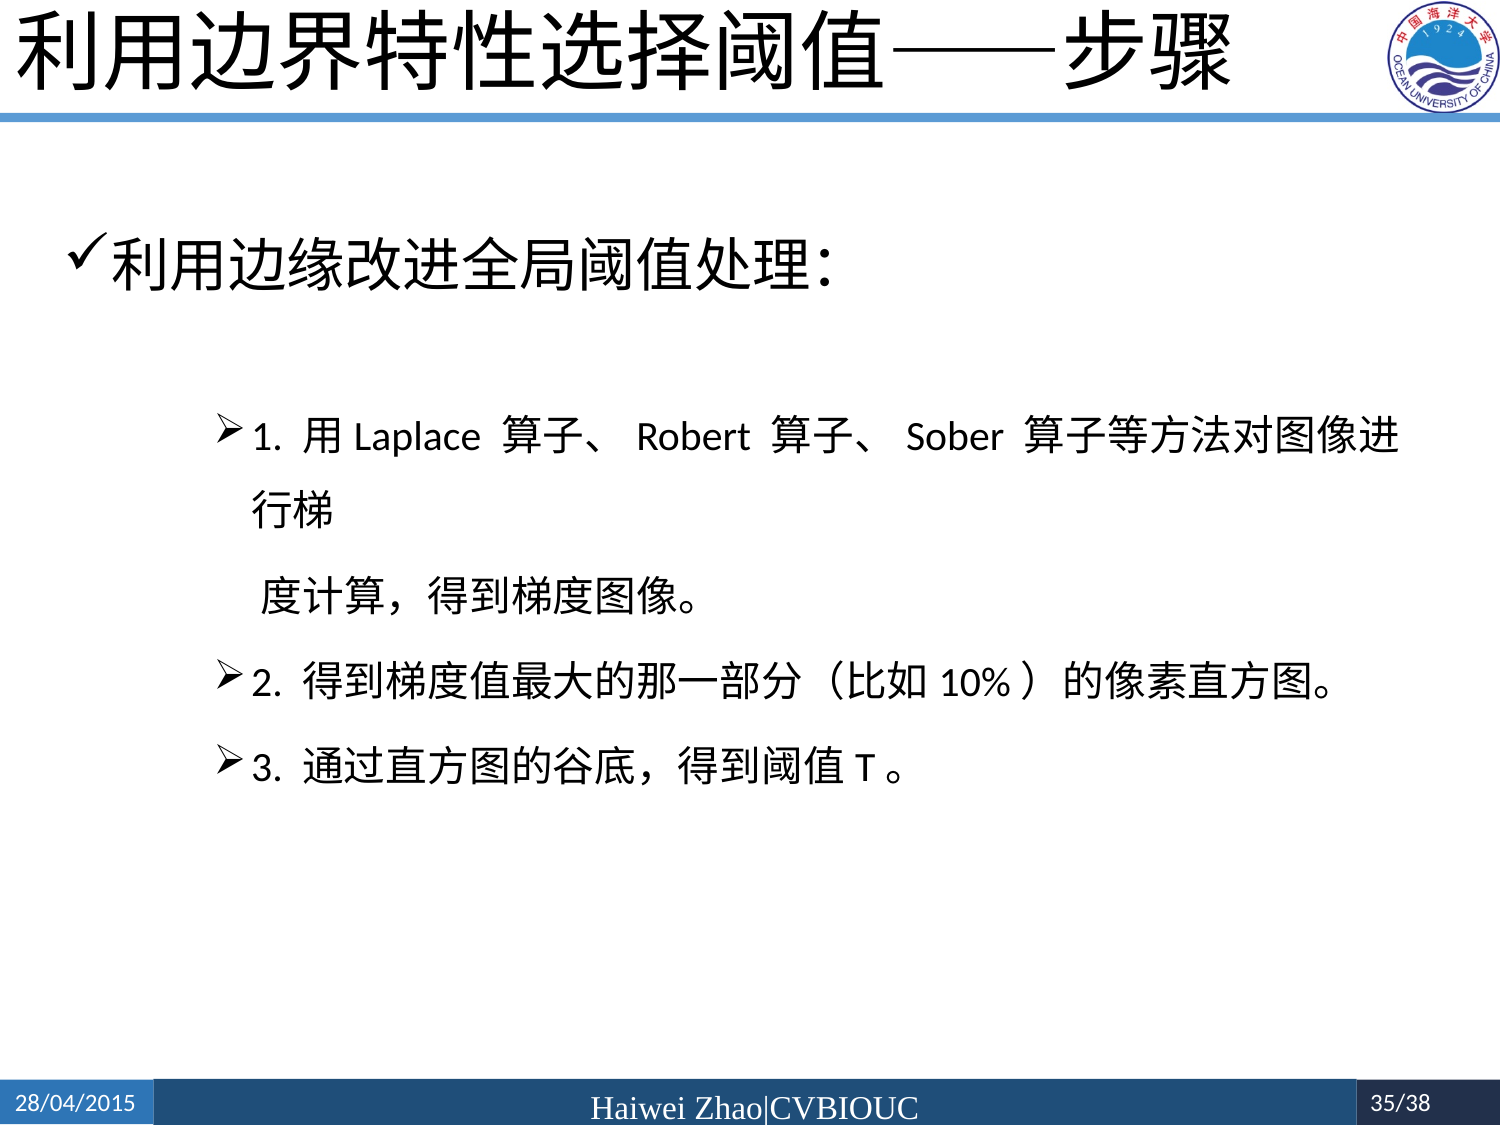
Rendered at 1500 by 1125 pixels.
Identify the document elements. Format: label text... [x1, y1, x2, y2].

list 利用边缘改进全局阈值处理： 1. 用Laplace 算子、Robert 算子、Sober 算子等方法对图像进行梯 度计算，得到梯度图像。 2. 得到梯度值最大的那一部分（比如10%）的像素直方图。 3. 通过直方图的谷底，得到阈值T。 [48, 137, 1446, 1014]
picture [1387, 1, 1500, 112]
title 利用边界特性选择阈值——步骤 [0, 0, 1375, 110]
